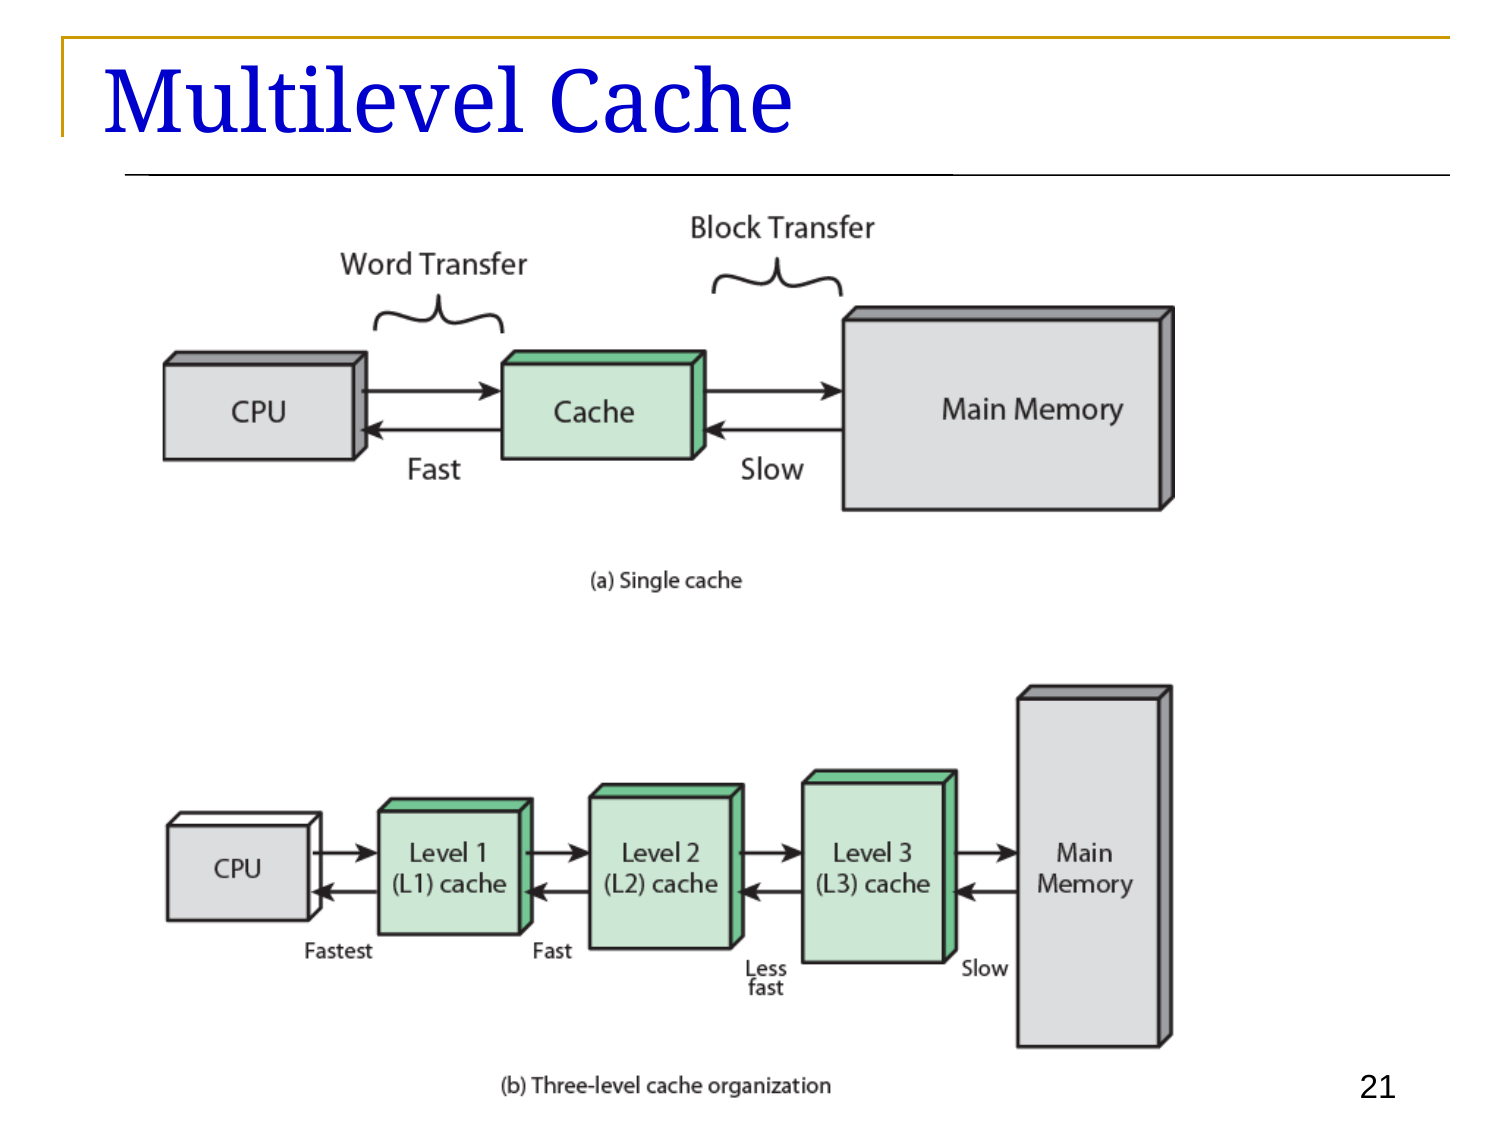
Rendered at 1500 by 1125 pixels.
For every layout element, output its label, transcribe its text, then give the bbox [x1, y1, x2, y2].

title Multilevel Cache [87, 37, 1451, 188]
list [162, 212, 1176, 1098]
